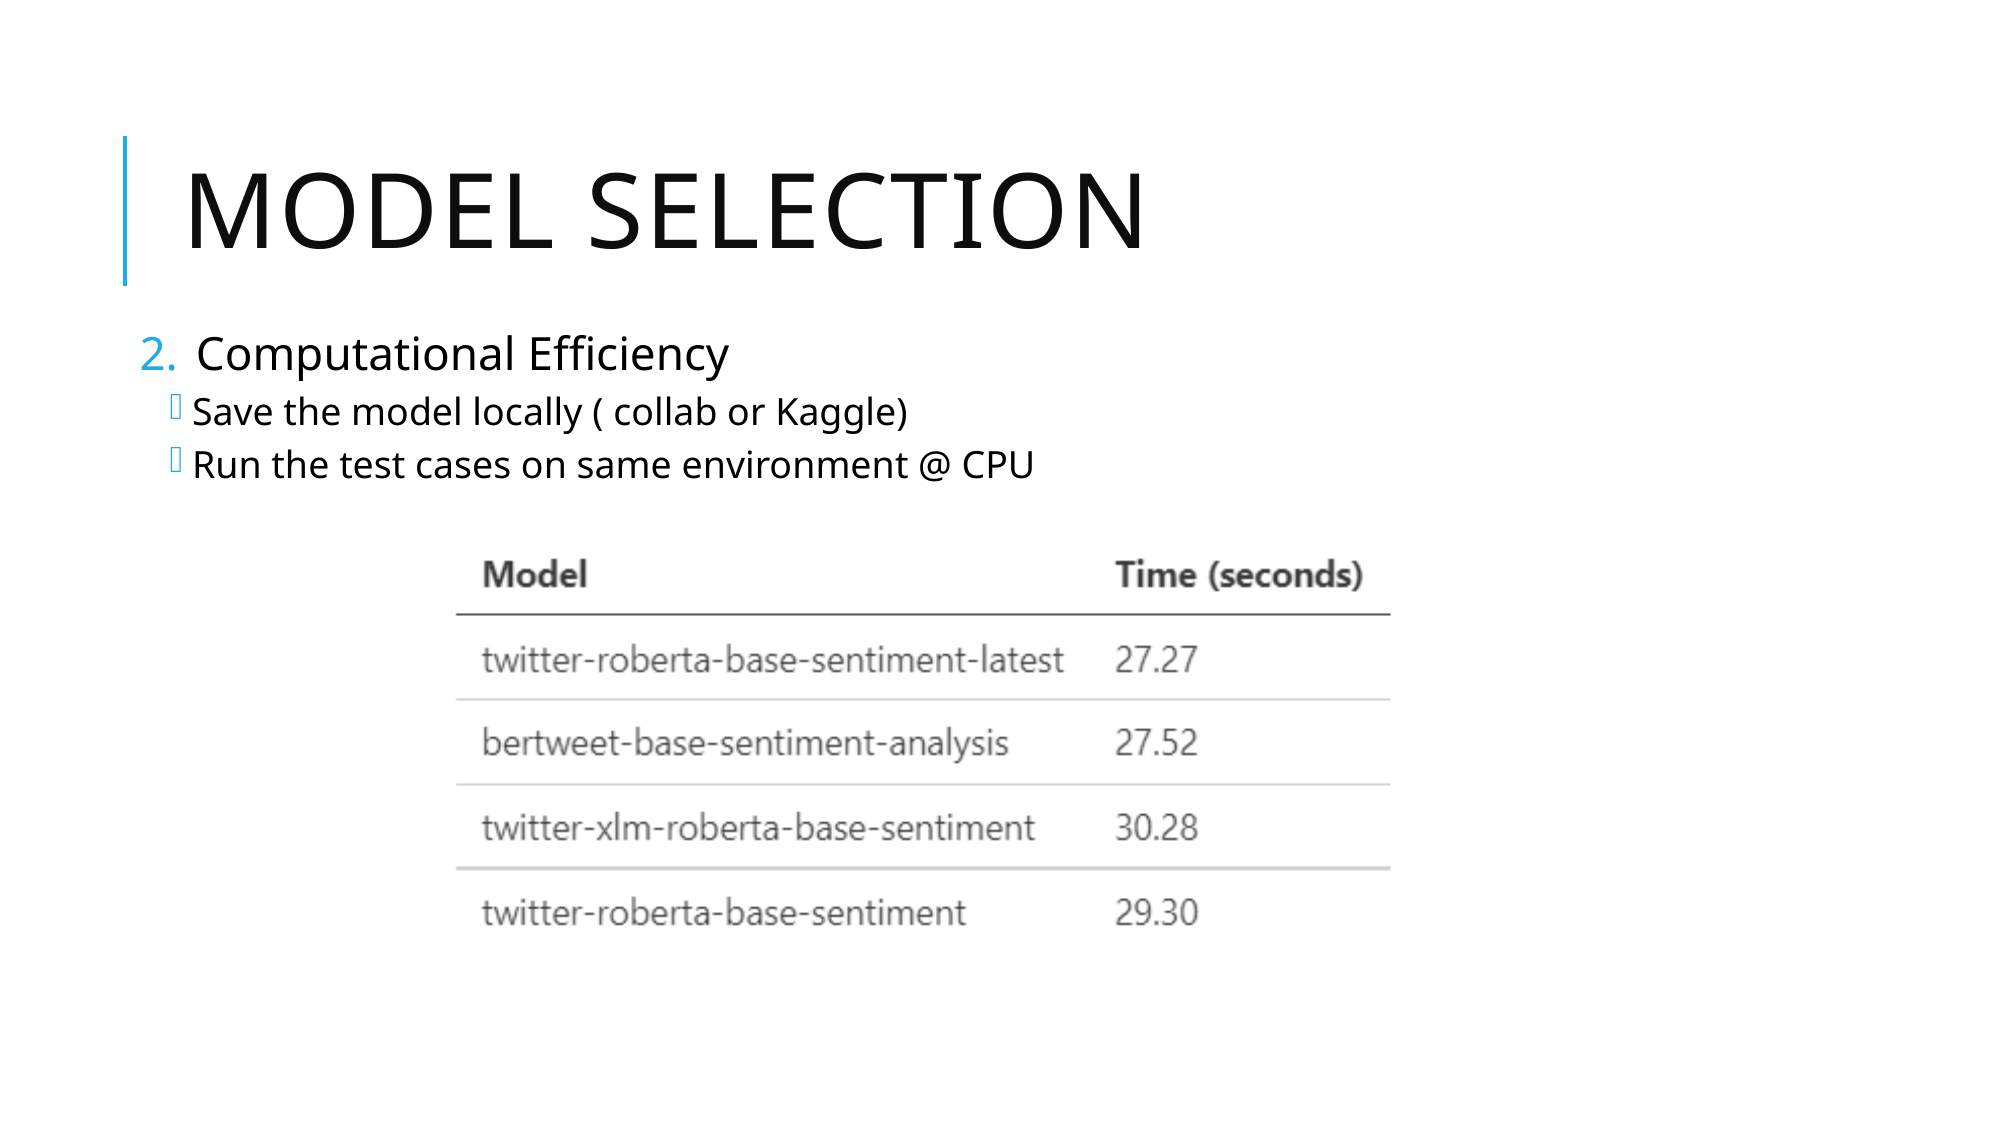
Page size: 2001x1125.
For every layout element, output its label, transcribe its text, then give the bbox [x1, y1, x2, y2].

list Computational Efficiency Save the model locally ( collab or Kaggle) Run the test cases on same environment @ CPU [111, 265, 1425, 931]
title Model selection [168, 96, 1763, 342]
picture [394, 529, 1486, 968]
